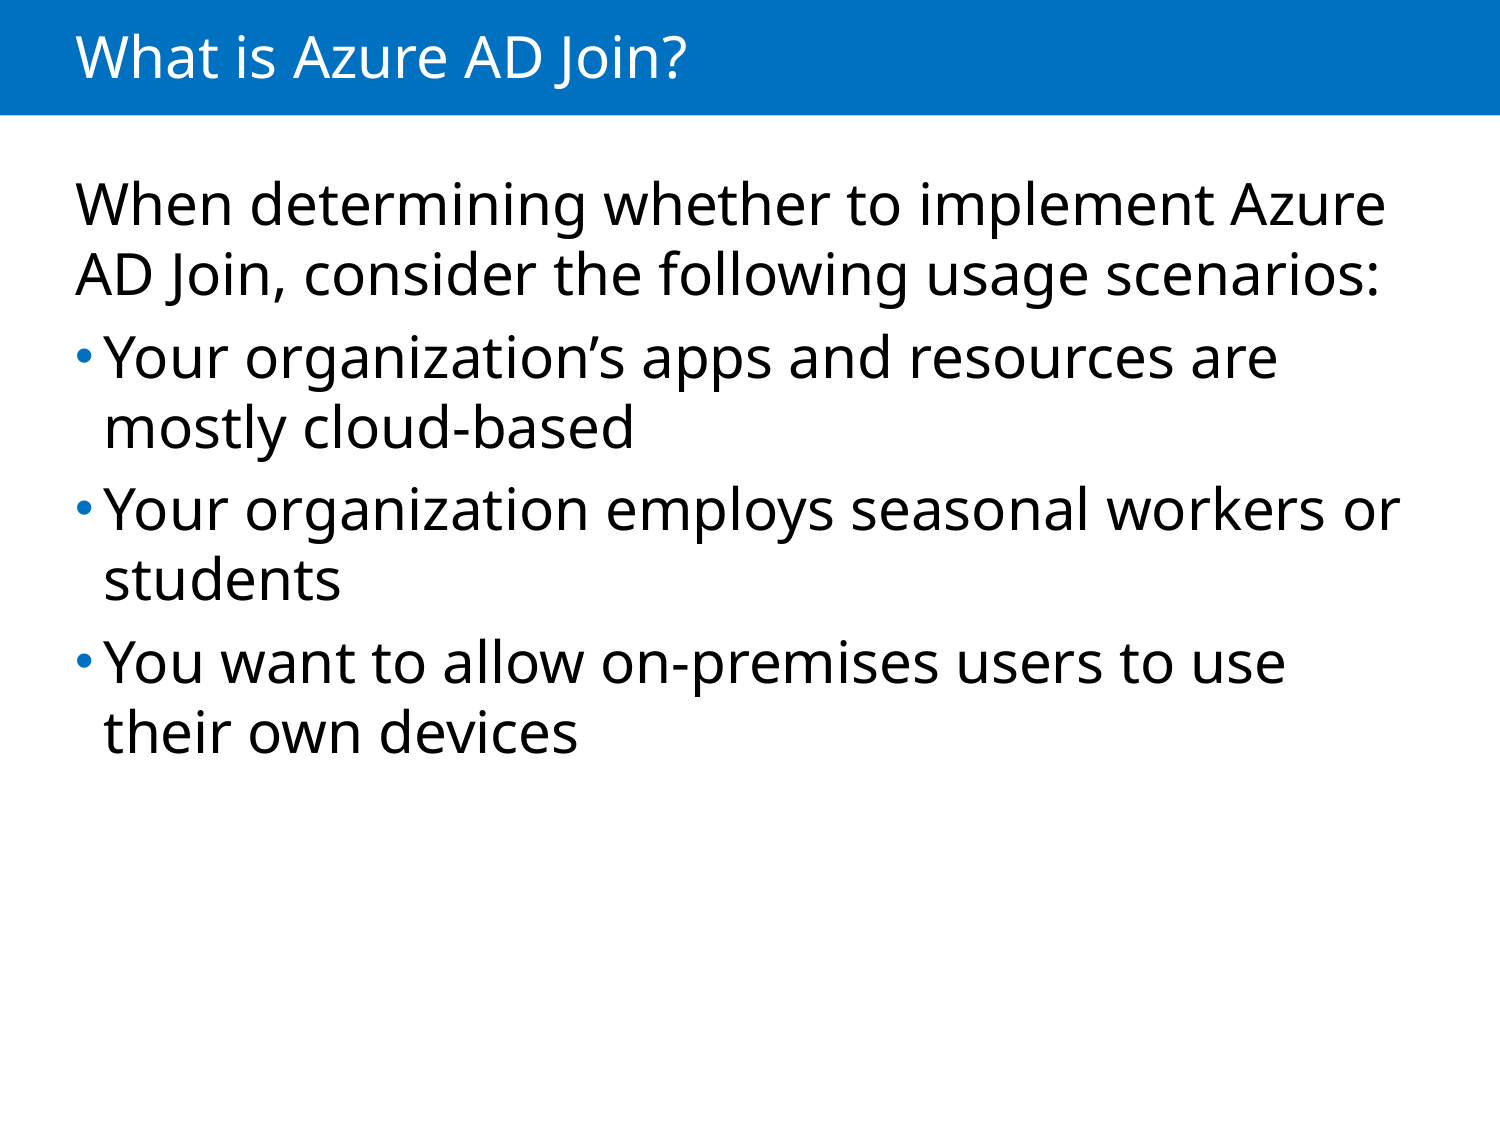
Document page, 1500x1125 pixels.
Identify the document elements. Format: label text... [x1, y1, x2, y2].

text_box When determining whether to implement Azure AD Join, consider the following usage scenarios: Your organization’s apps and resources are mostly cloud-based Your organization employs seasonal workers or students You want to allow on-premises users to use their own devices [75, 167, 1408, 1012]
title What is Azure AD Join? [75, 0, 1351, 122]
